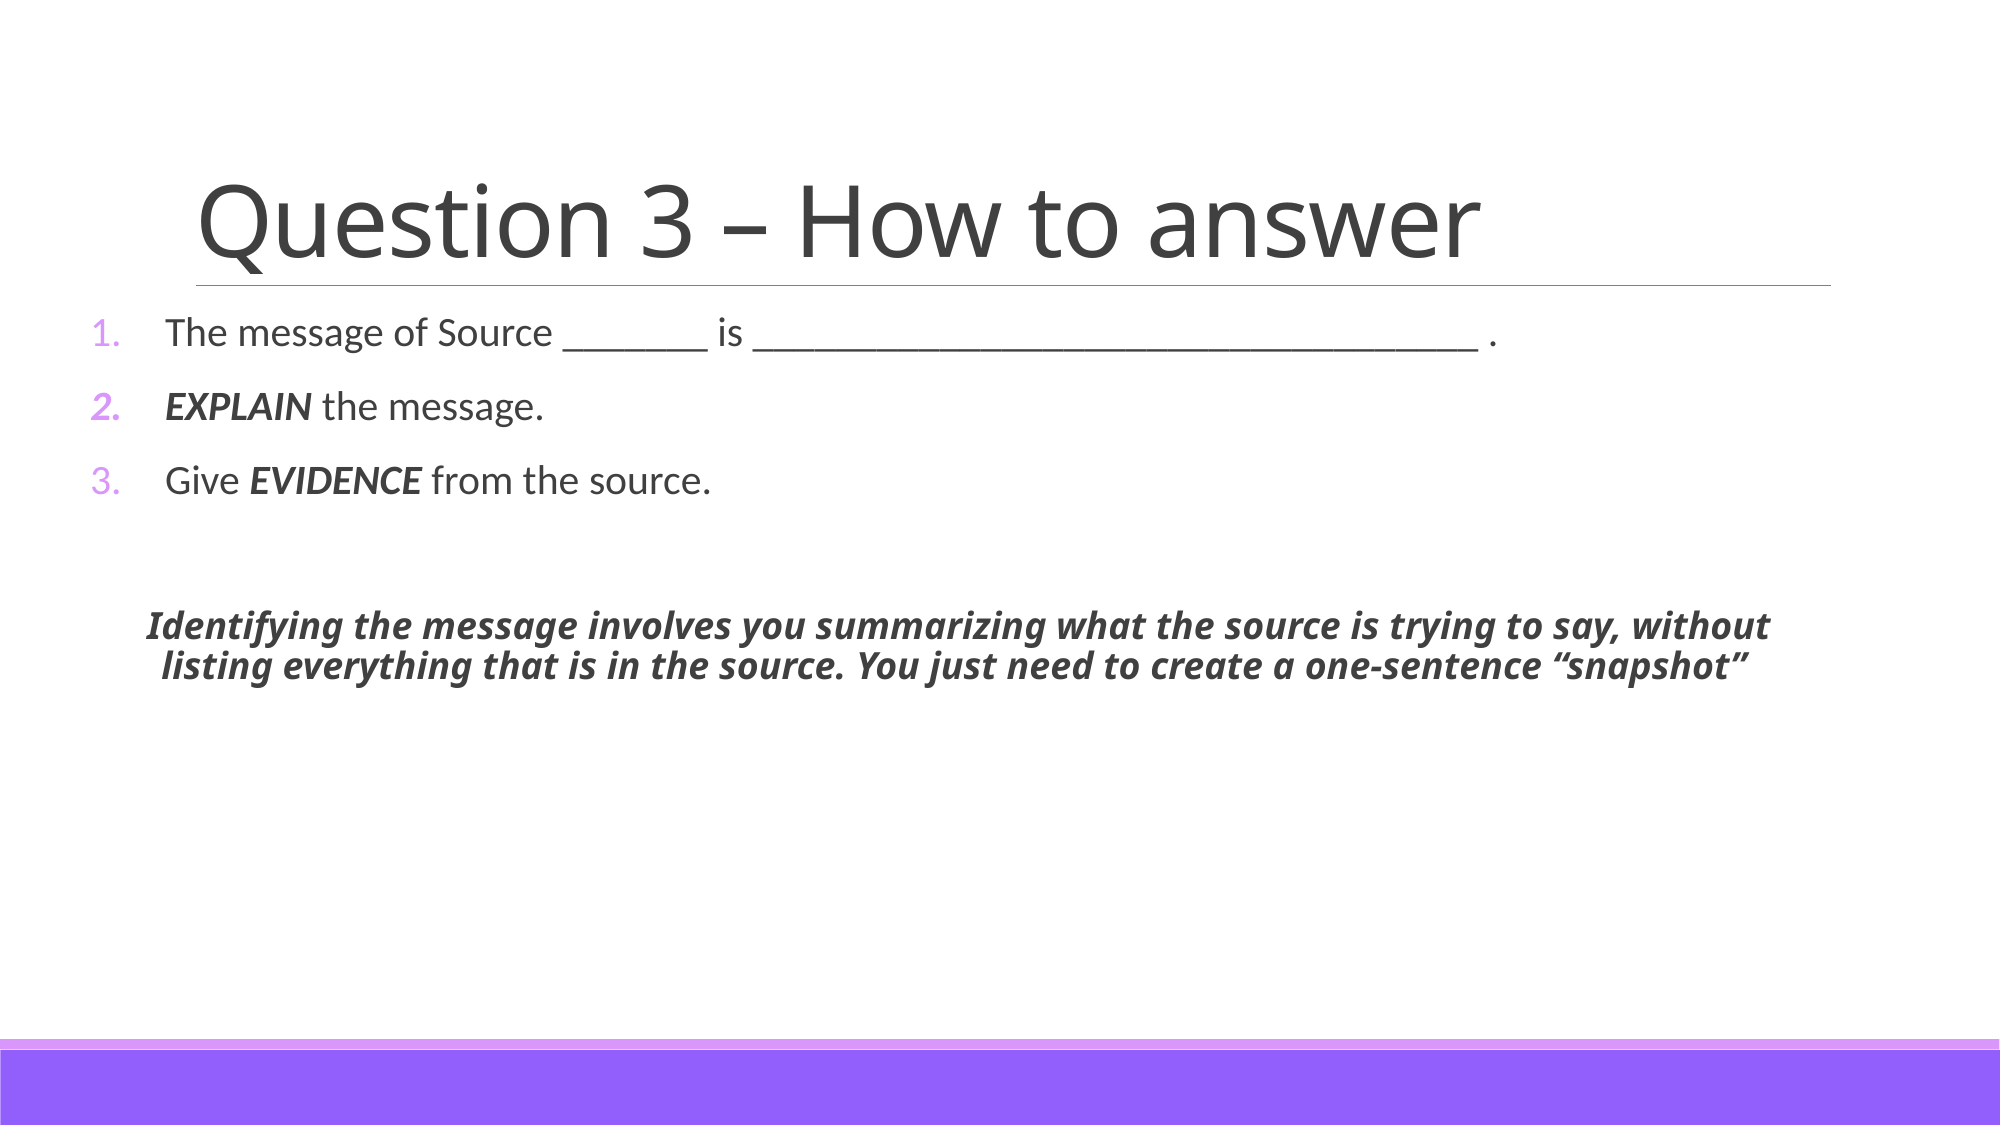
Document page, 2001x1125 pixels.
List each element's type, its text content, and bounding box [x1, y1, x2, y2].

list The message of Source _______ is ___________________________________ . EXPLAIN the message. Give EVIDENCE from the source. Identifying the message involves you summarizing what the source is trying to say, without listing everything that is in the source. You just need to create a one-sentence “snapshot” [90, 302, 1830, 963]
title Question 3 – How to answer [180, 47, 1830, 285]
